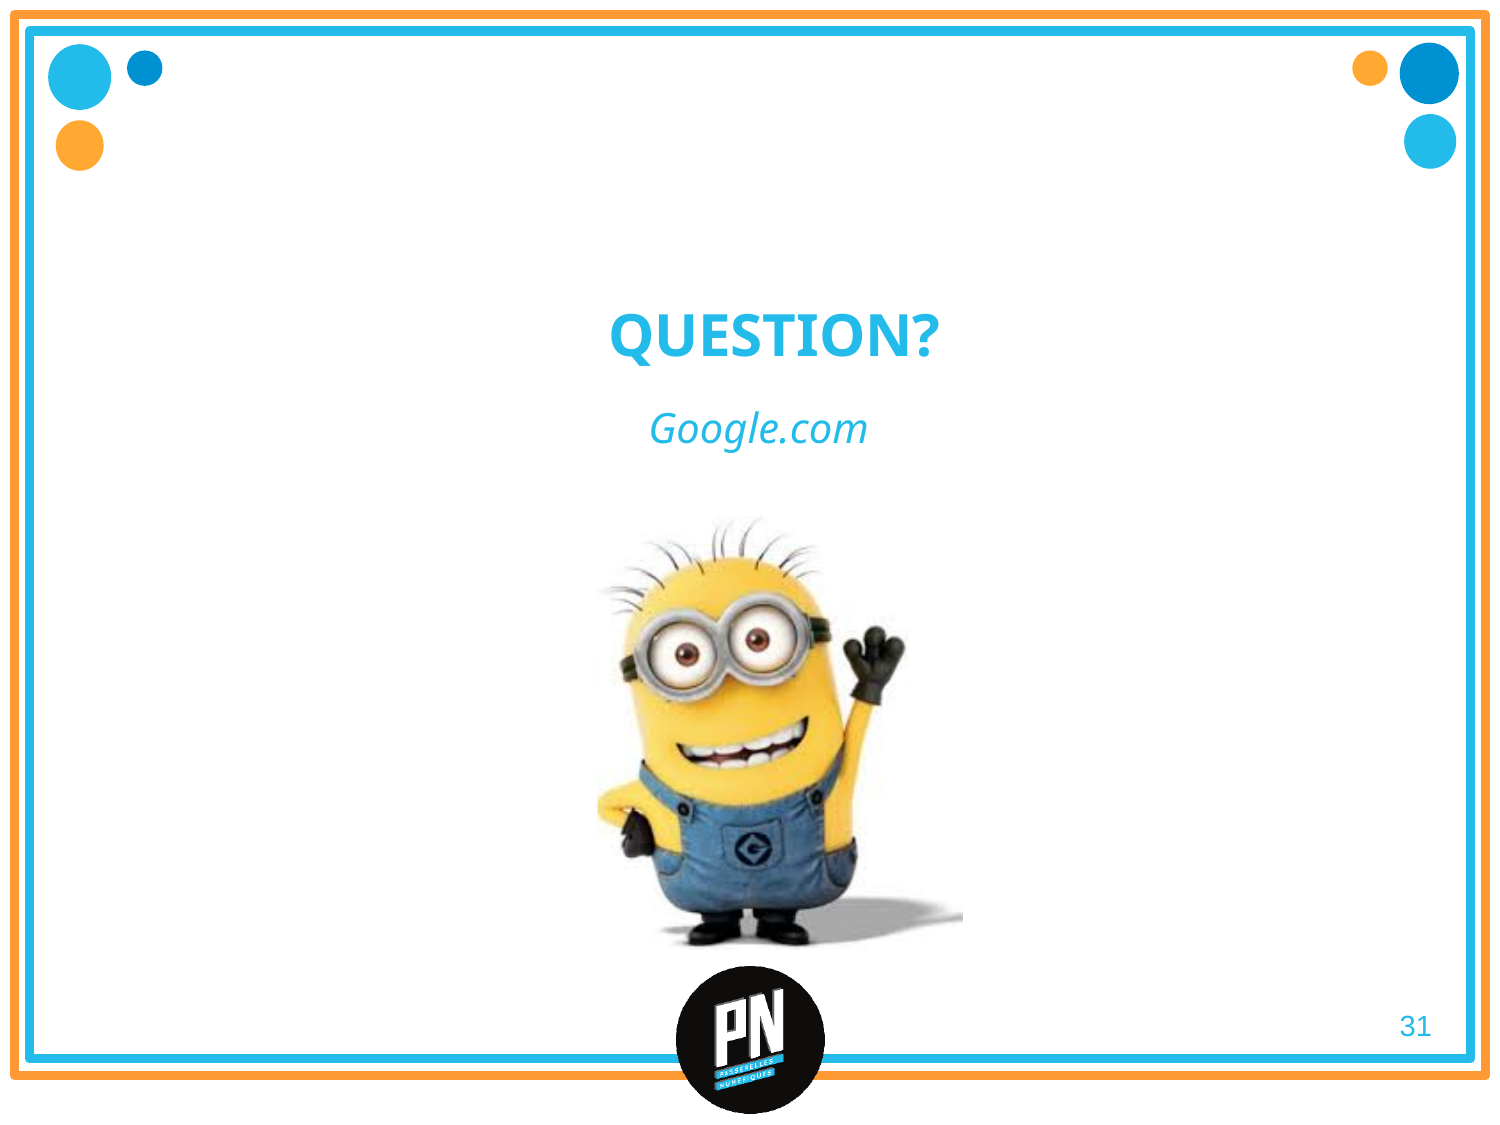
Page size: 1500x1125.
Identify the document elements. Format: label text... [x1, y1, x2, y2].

title Question? [194, 238, 1370, 427]
list Google.com [171, 385, 1347, 468]
picture [674, 964, 826, 1115]
picture [597, 515, 963, 951]
